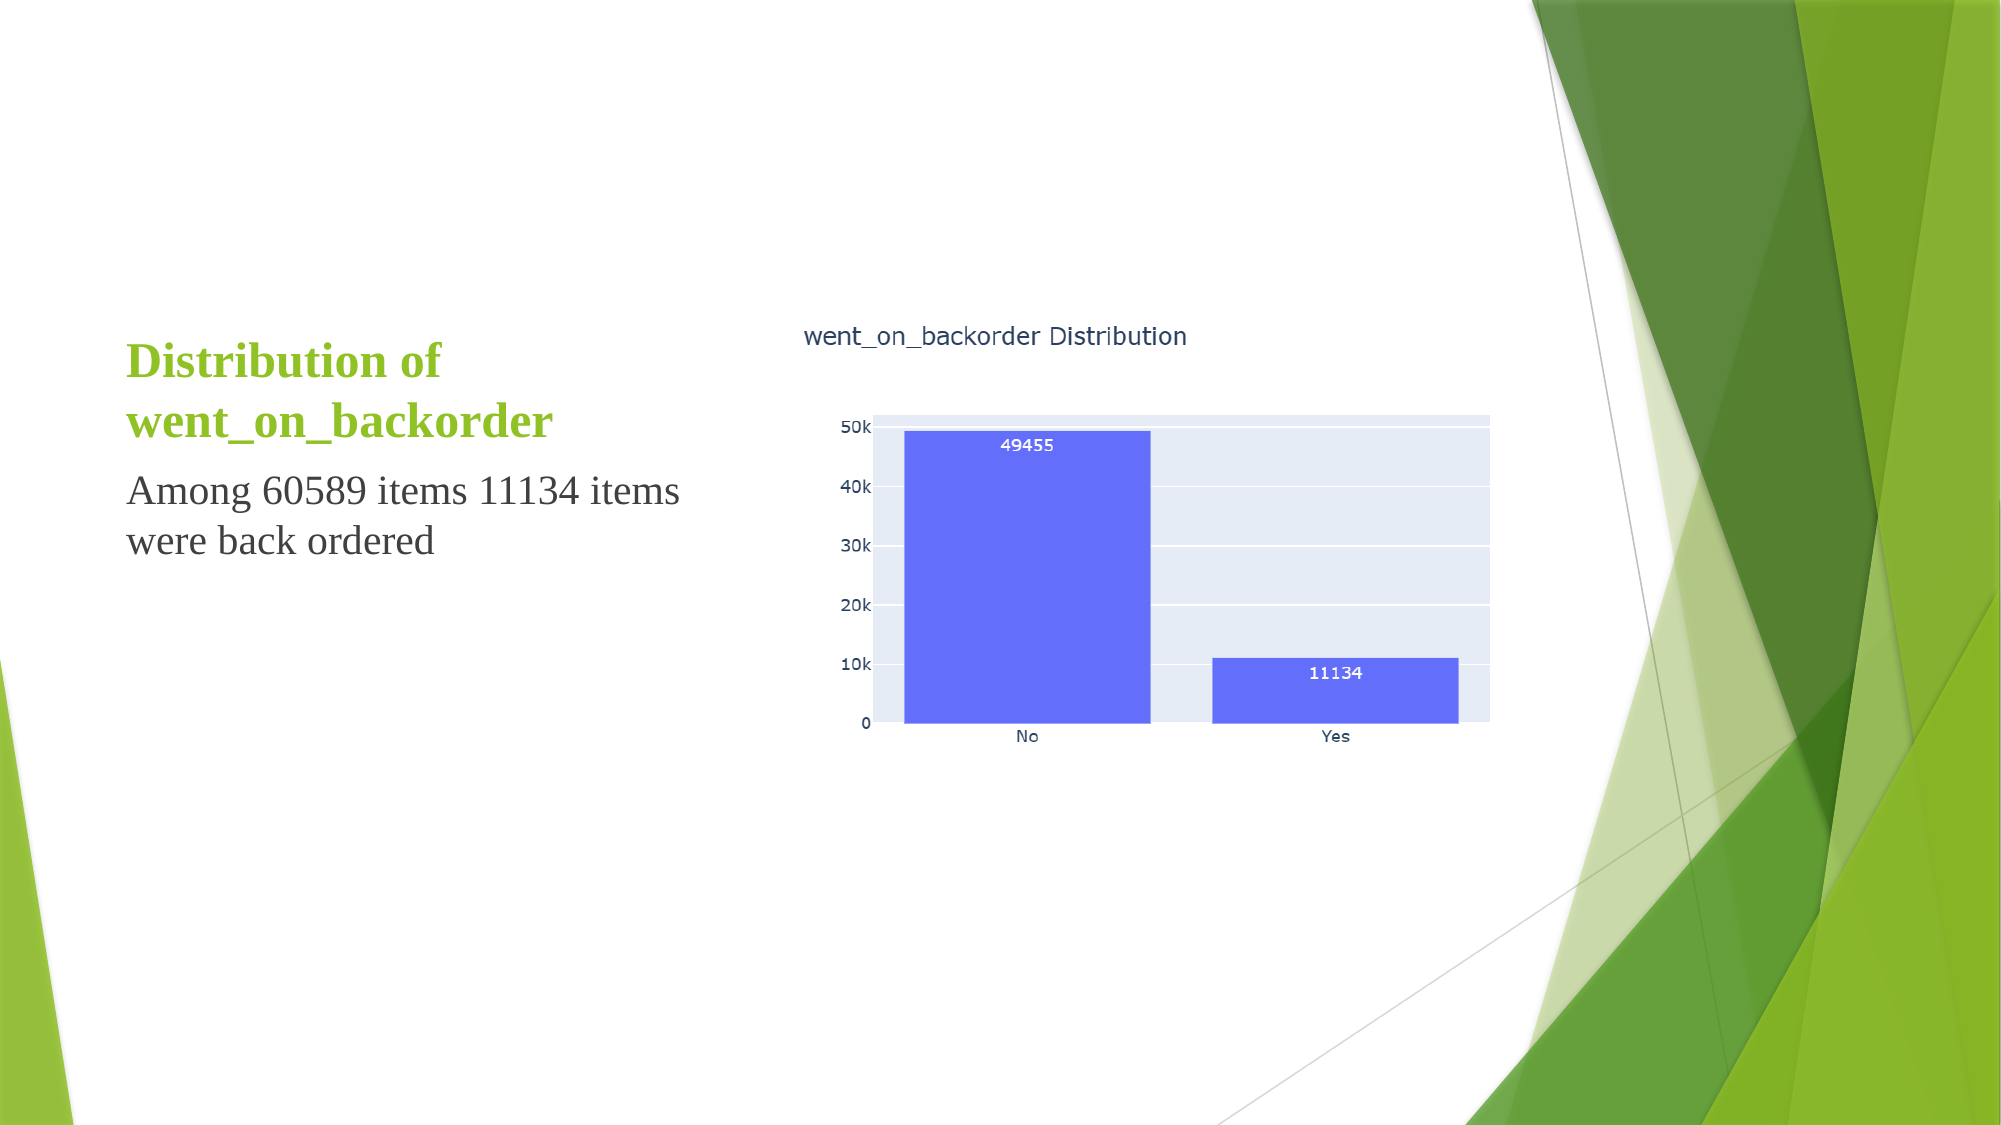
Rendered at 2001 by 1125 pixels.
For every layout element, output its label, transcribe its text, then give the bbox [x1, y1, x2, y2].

list Among 60589 items 11134 items were back ordered [111, 455, 744, 880]
title Distribution of went_on_backorder [111, 245, 744, 455]
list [780, 306, 1522, 770]
